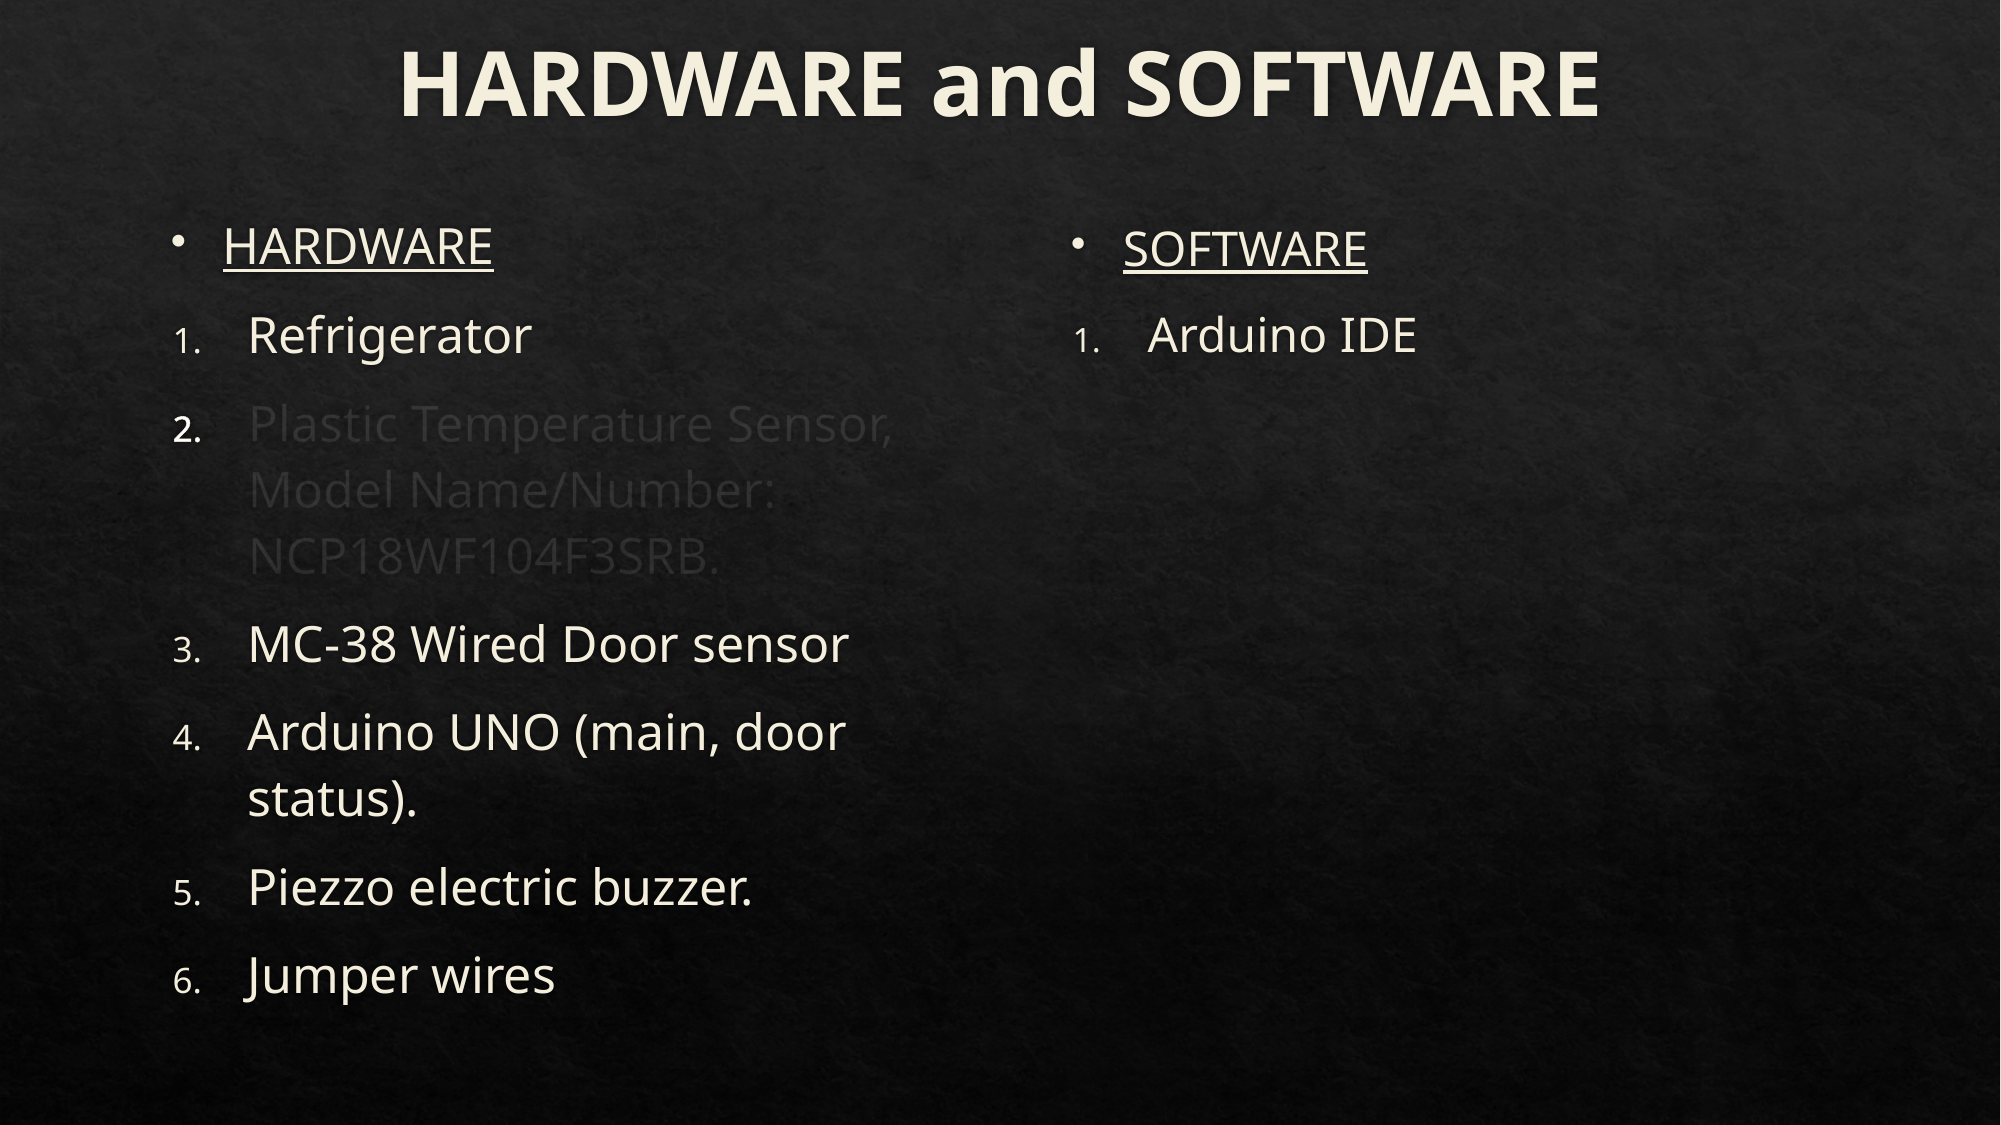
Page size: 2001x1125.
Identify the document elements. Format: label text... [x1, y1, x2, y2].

list HARDWARE Refrigerator Plastic Temperature Sensor, Model Name/Number: NCP18WF104F3SRB. MC-38 Wired Door sensor Arduino UNO (main, door status). Piezzo electric buzzer. Jumper wires [151, 201, 949, 1015]
list SOFTWARE Arduino IDE [1051, 205, 1849, 935]
title HARDWARE and SOFTWARE [150, 30, 1850, 144]
